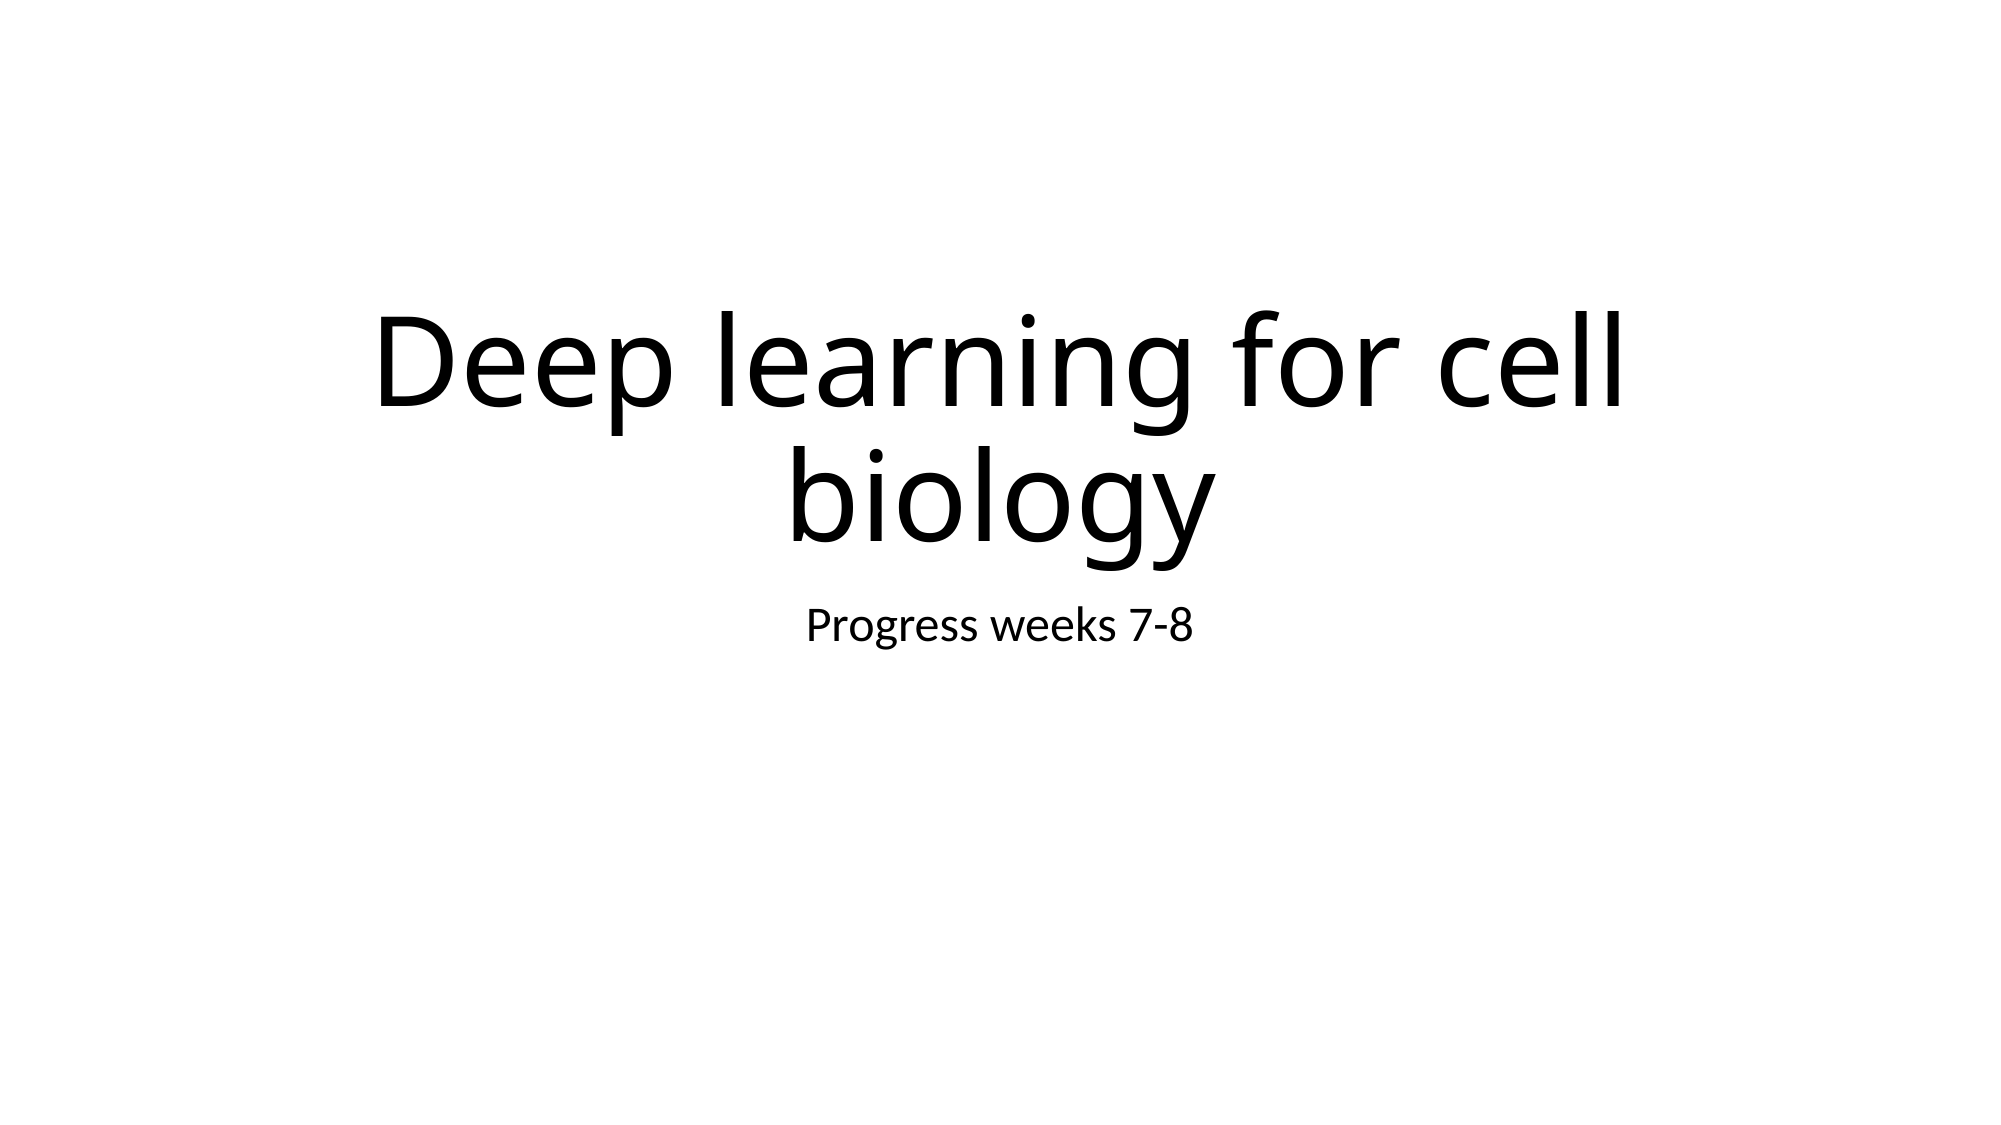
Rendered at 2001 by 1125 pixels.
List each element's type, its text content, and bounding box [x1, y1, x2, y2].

title Deep learning for cell biology [249, 184, 1750, 576]
subtitle Progress weeks 7-8 [249, 590, 1750, 863]
